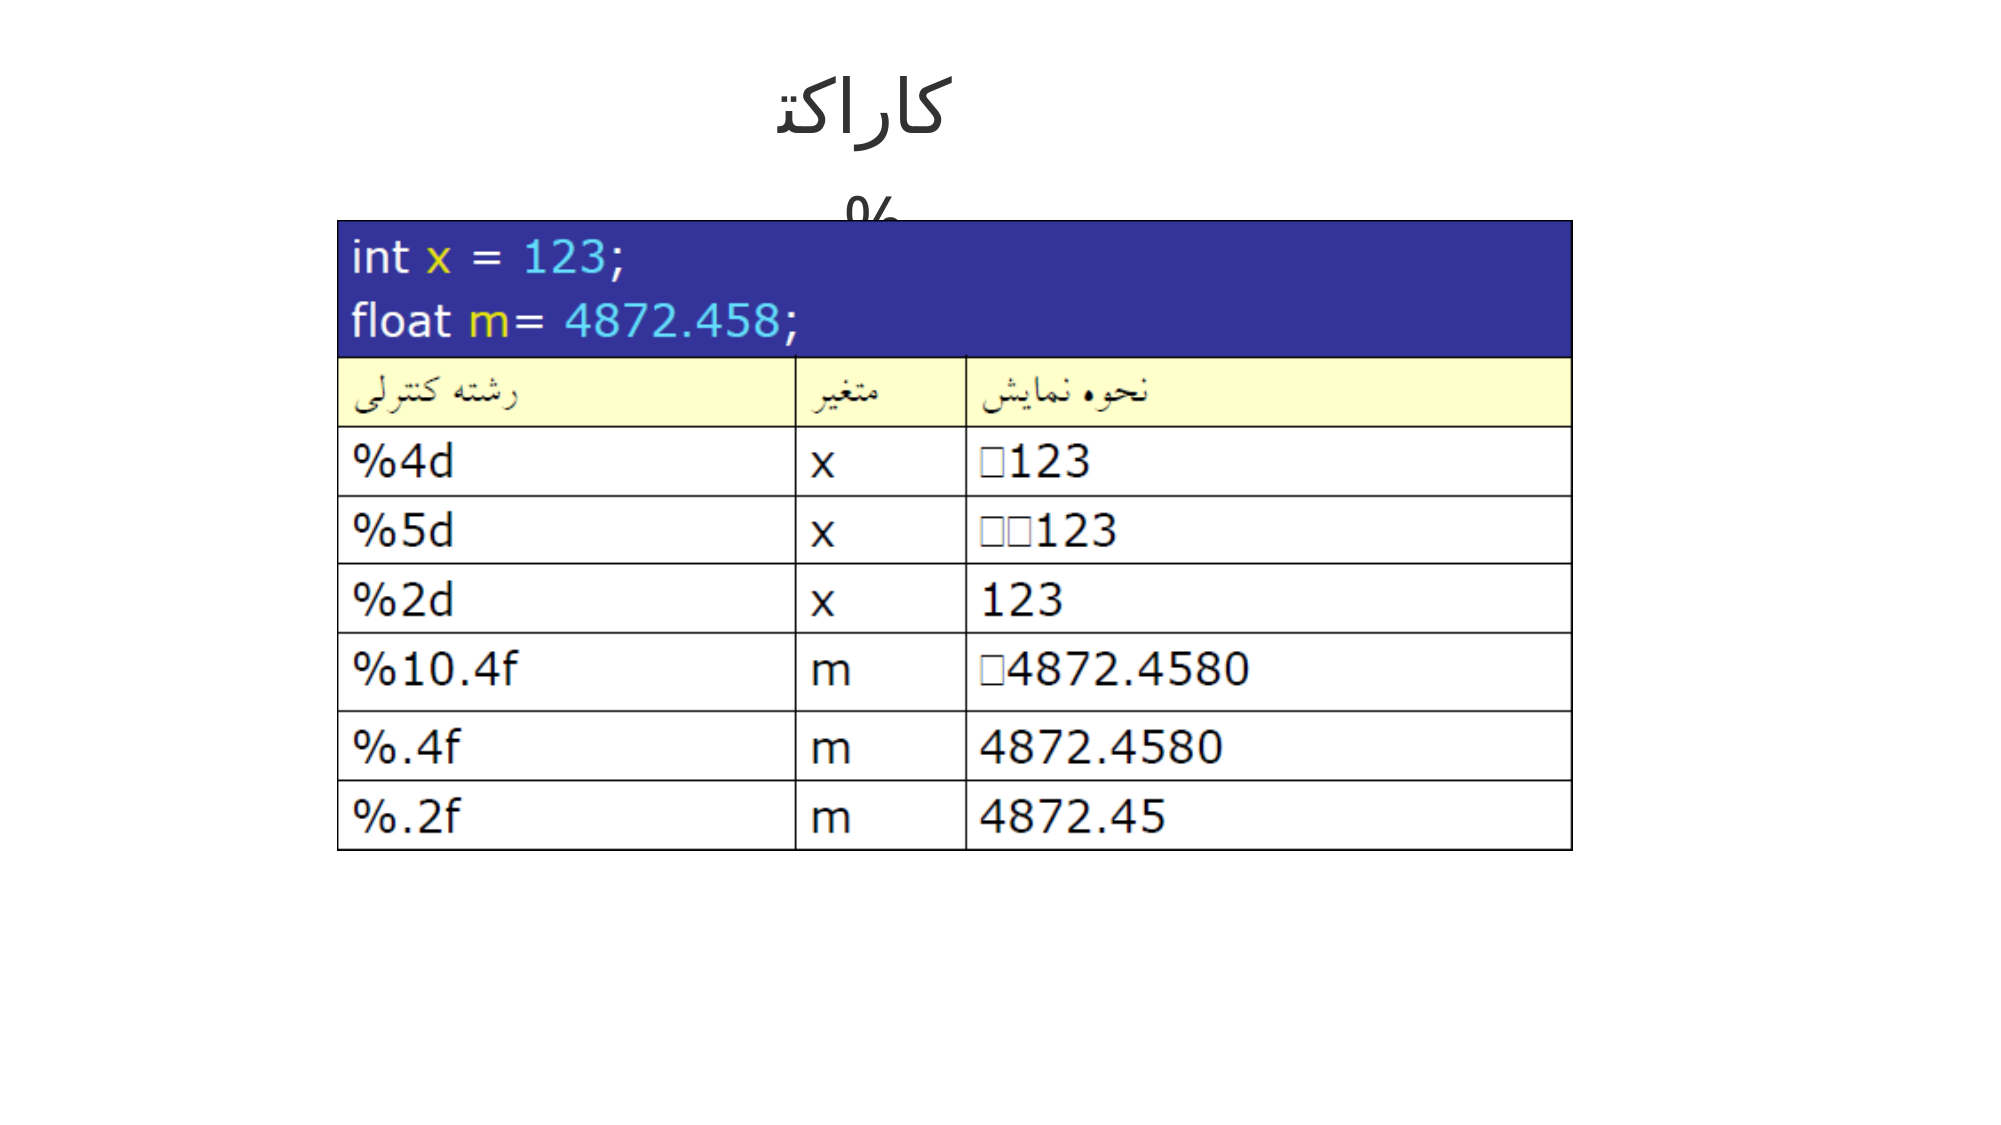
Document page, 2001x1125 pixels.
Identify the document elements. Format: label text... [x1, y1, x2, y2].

picture [337, 220, 1573, 851]
text_box کاراکتر % [763, 23, 1008, 220]
